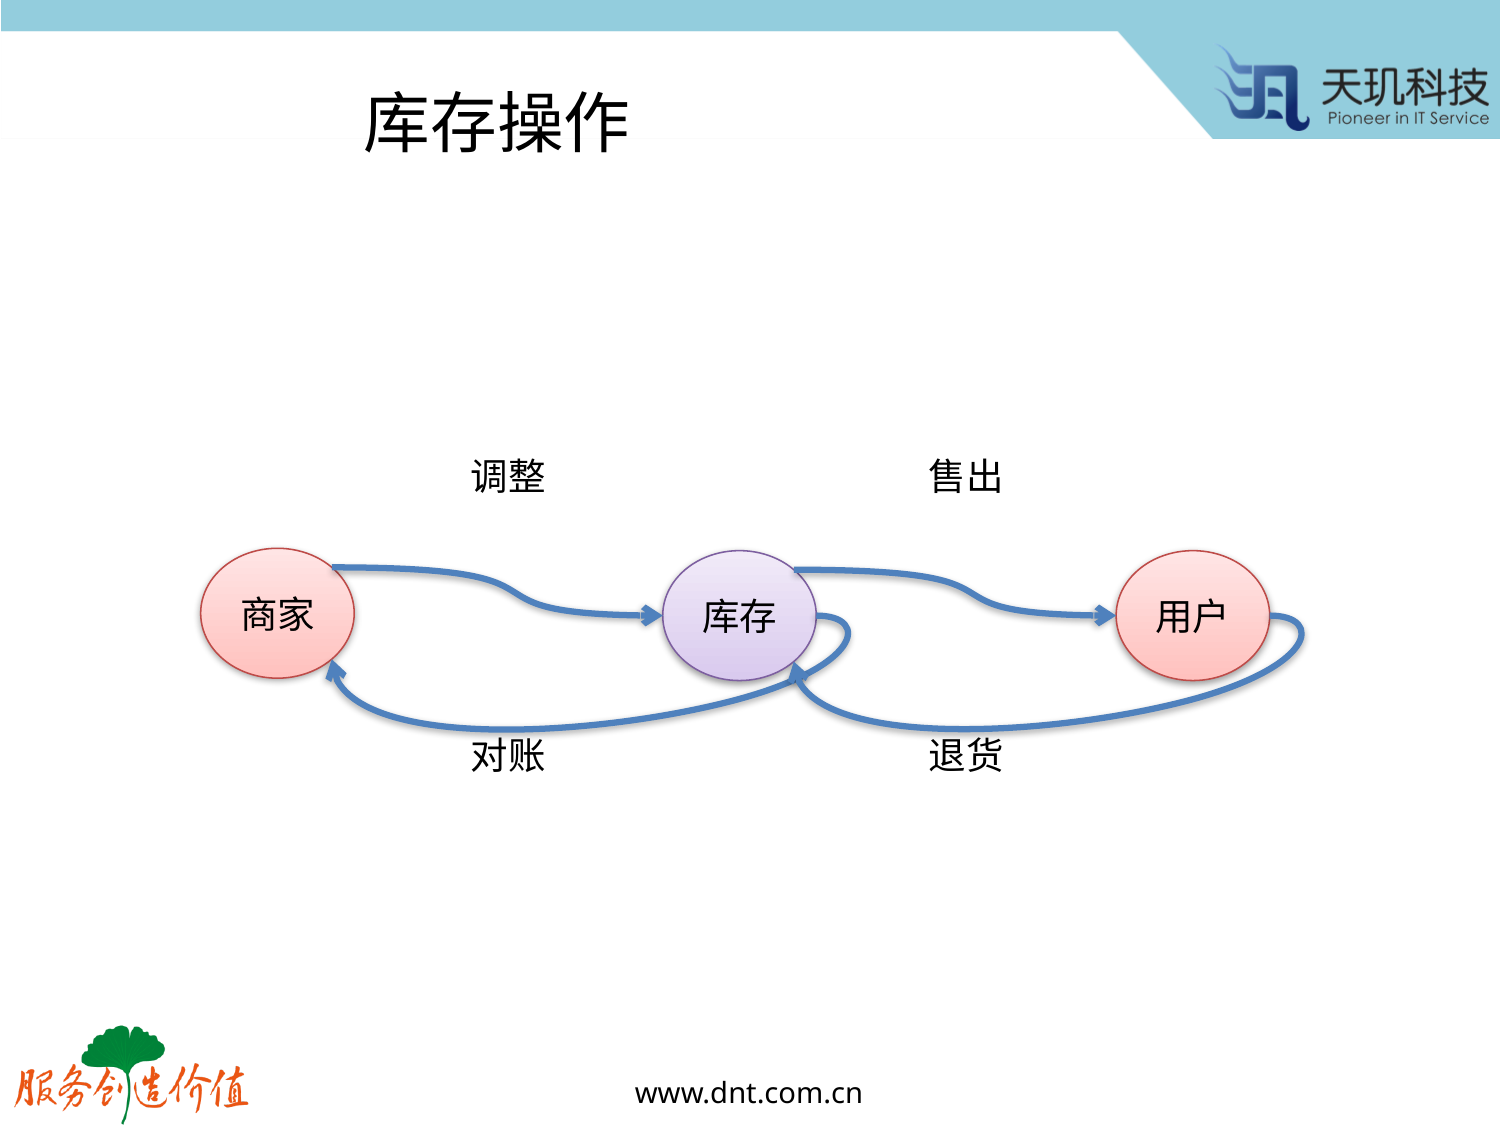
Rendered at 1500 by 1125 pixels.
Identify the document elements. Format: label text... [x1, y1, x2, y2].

title 库存操作 [0, 68, 994, 173]
text_box 退货 [913, 724, 961, 785]
text_box 调整 [456, 445, 501, 506]
text_box 对账 [456, 724, 501, 785]
text_box 调整 [514, 445, 561, 506]
text_box 对账 [514, 724, 561, 785]
picture [0, 1023, 254, 1125]
picture [0, 0, 1500, 140]
text_box 用户 [1115, 549, 1271, 682]
text_box 退货 [971, 724, 1019, 785]
text_box 商家 [199, 547, 355, 679]
text_box 售出 [971, 445, 1019, 506]
text_box 售出 [913, 445, 961, 506]
text_box 库存 [662, 549, 817, 682]
